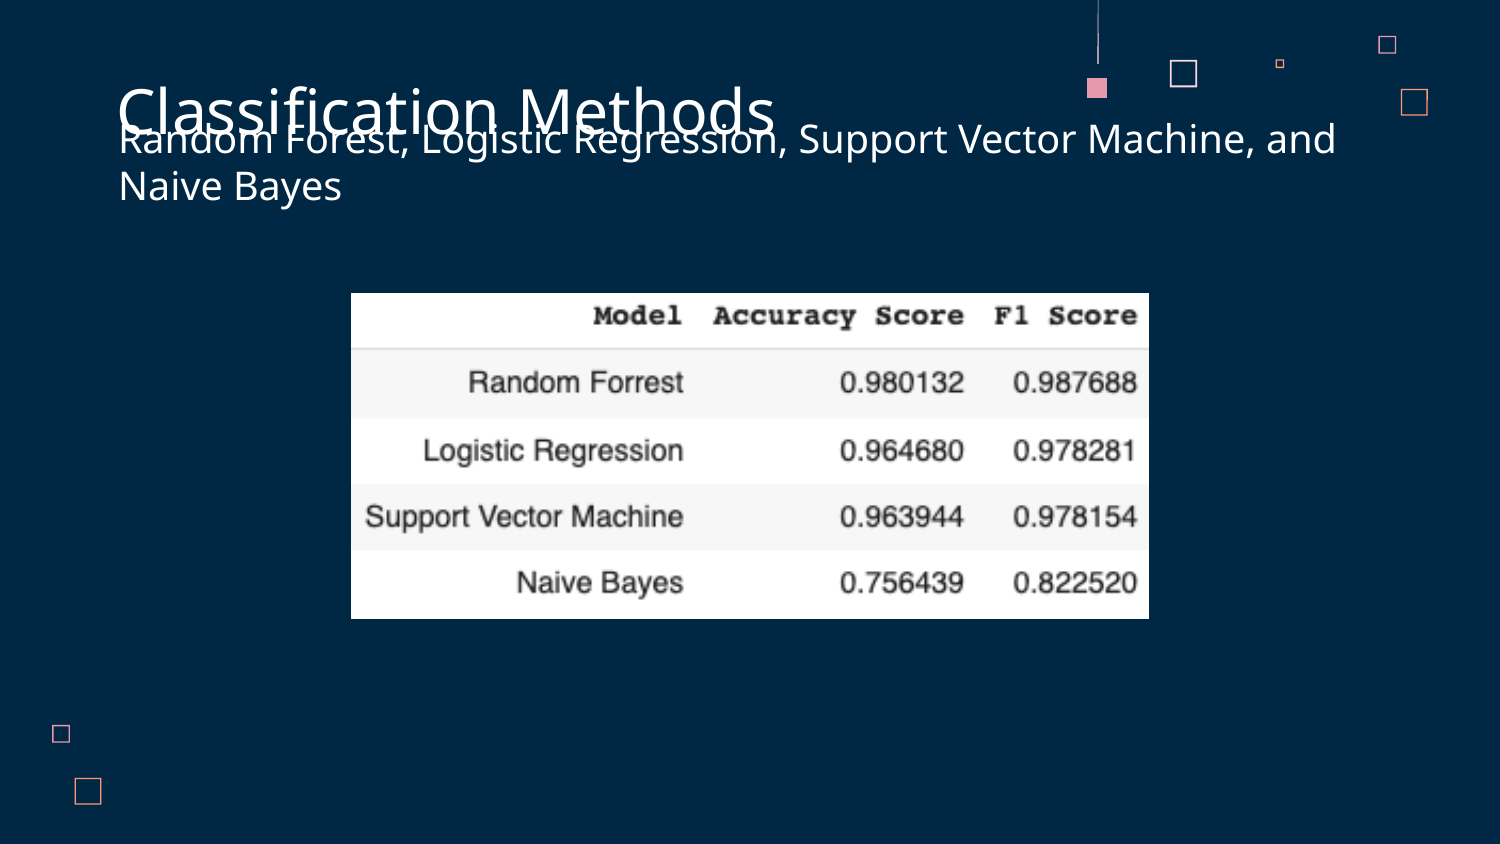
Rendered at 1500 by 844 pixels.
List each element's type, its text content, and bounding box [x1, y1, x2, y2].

title Random Forest, Logistic Regression, Support Vector Machine, and Naive Bayes [103, 117, 1397, 224]
title Classification Methods [101, 67, 878, 163]
picture [351, 292, 1149, 620]
